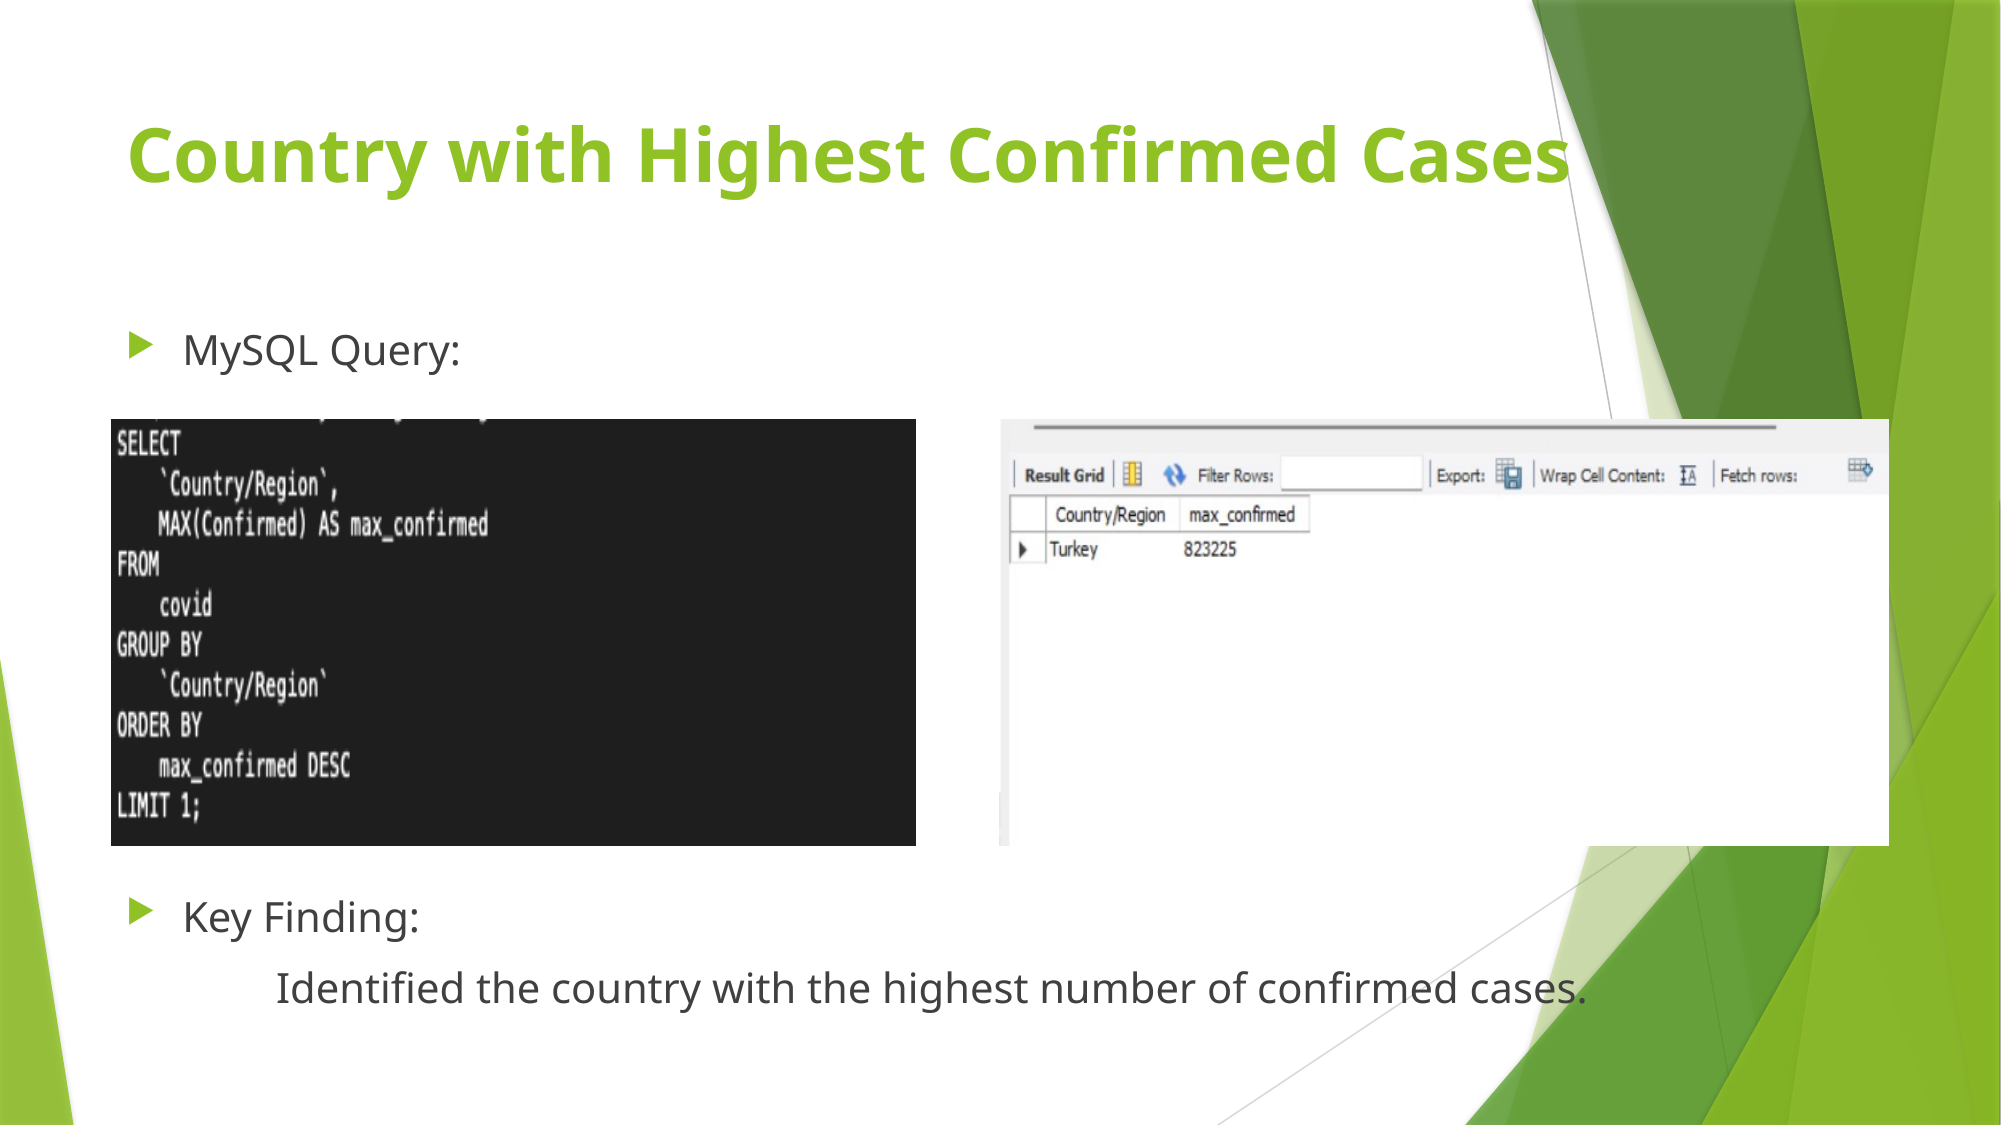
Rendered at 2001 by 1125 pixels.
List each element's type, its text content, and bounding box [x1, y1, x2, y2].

title Country with Highest Confirmed Cases [111, 99, 1623, 316]
picture [110, 418, 916, 847]
list MySQL Query: Key Finding: Identified the country with the highest number of confirmed cases. [111, 316, 1814, 954]
picture [999, 418, 1890, 847]
